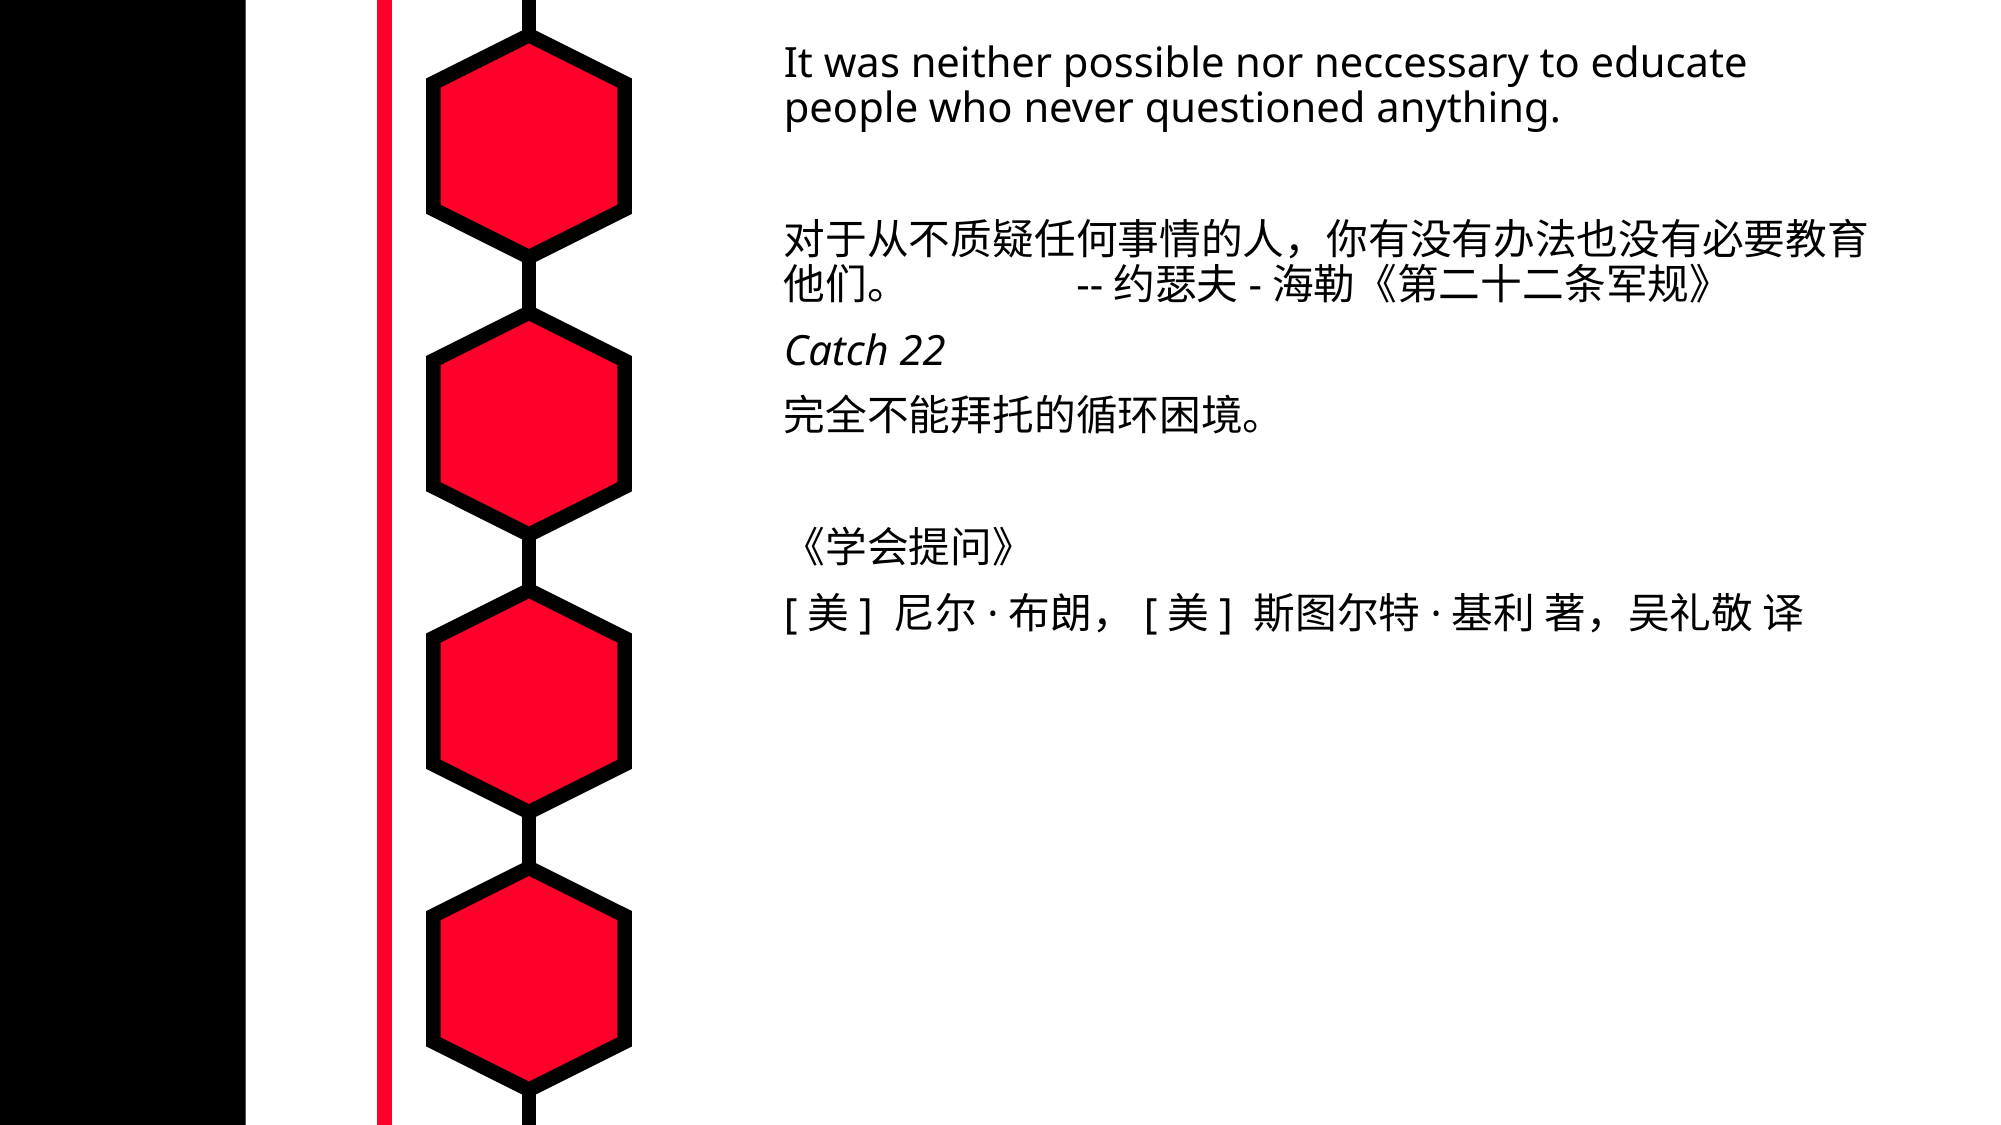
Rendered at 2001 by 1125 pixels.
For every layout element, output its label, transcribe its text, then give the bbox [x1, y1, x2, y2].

list It was neither possible nor neccessary to educate people who never questioned anything. 对于从不质疑任何事情的人，你有没有办法也没有必要教育他们。 --约瑟夫-海勒《第二十二条军规》 Catch 22 完全不能拜托的循环困境。 《学会提问》 [美] 尼尔·布朗，[美] 斯图尔特·基利 著，吴礼敬 译 [768, 33, 1903, 1079]
